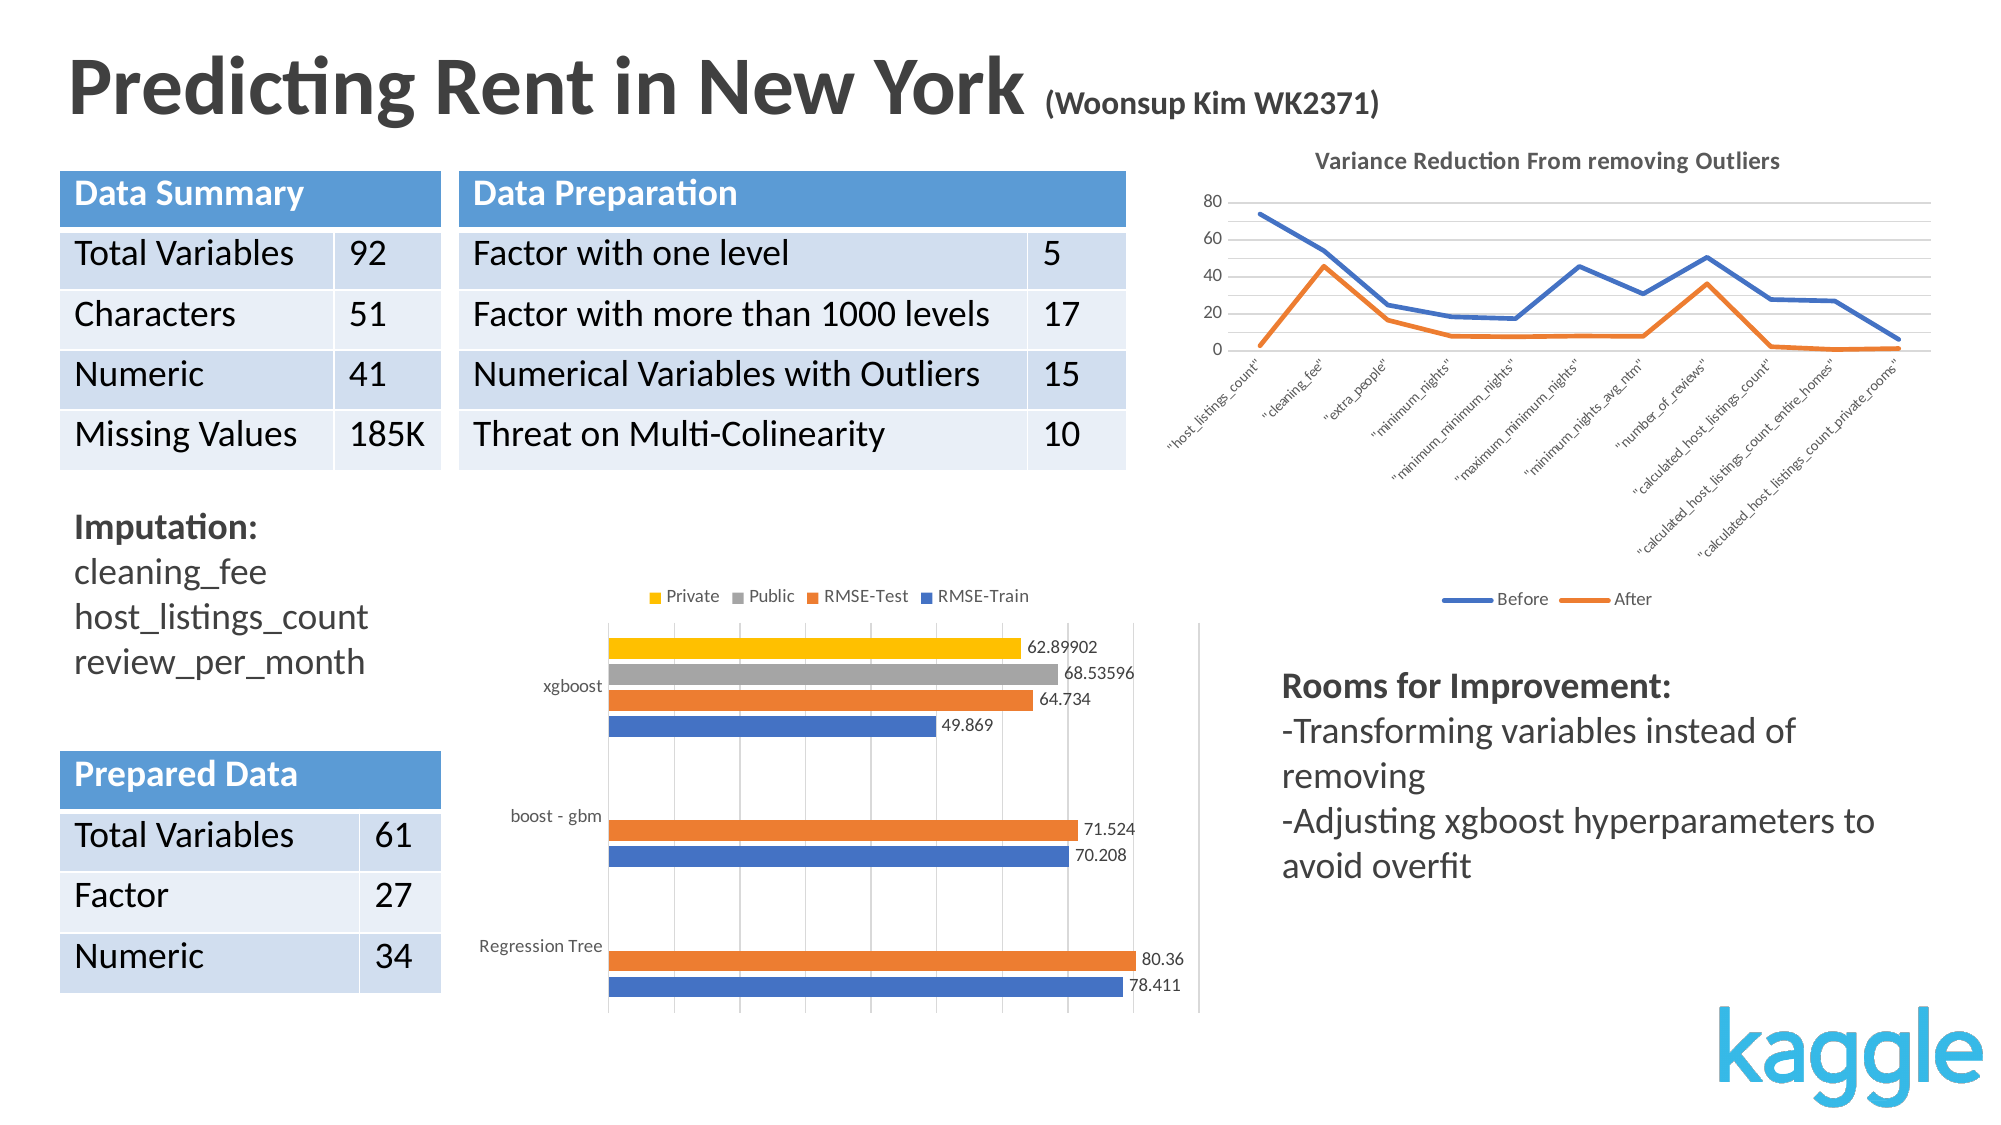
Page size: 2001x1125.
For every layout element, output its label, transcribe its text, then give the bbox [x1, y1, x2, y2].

table_cell Factor with one level [459, 233, 1027, 289]
table_cell 17 [1028, 291, 1126, 349]
table_cell 15 [1028, 351, 1126, 409]
table_cell 61 [360, 814, 441, 871]
table_cell 10 [1028, 411, 1126, 470]
table_cell Factor [60, 873, 359, 932]
text_box Predicting Rent in New York (Woonsup Kim WK2371) [53, 23, 2000, 139]
table_header Data Preparation [459, 171, 1126, 227]
table_cell 92 [335, 233, 441, 289]
text_box Rooms for Improvement: -Transforming variables instead of removing -Adjusting xgboost hyperparameters to avoid overfit [1267, 653, 1930, 938]
table_cell 27 [360, 873, 441, 932]
table_cell 34 [360, 934, 441, 993]
table_cell Characters [60, 291, 333, 349]
table_cell 51 [335, 291, 441, 349]
table_cell Numerical Variables with Outliers [459, 351, 1027, 409]
table_cell 41 [335, 351, 441, 409]
text_box Imputation: cleaning_fee host_listings_count review_per_month [59, 494, 412, 735]
table_cell 185K [335, 411, 441, 470]
table_cell 5 [1028, 233, 1126, 289]
table_header Data Summary [60, 171, 441, 227]
table_cell Numeric [60, 351, 333, 409]
chart [464, 125, 1947, 1023]
table_header Prepared Data [60, 751, 441, 809]
table_cell Numeric [60, 934, 359, 993]
table_cell Total Variables [60, 233, 333, 289]
table_cell Factor with more than 1000 levels [459, 291, 1027, 349]
picture [1719, 1006, 1983, 1108]
table_cell Total Variables [60, 814, 359, 871]
table_cell Threat on Multi-Colinearity [459, 411, 1027, 470]
table_cell Missing Values [60, 411, 333, 470]
